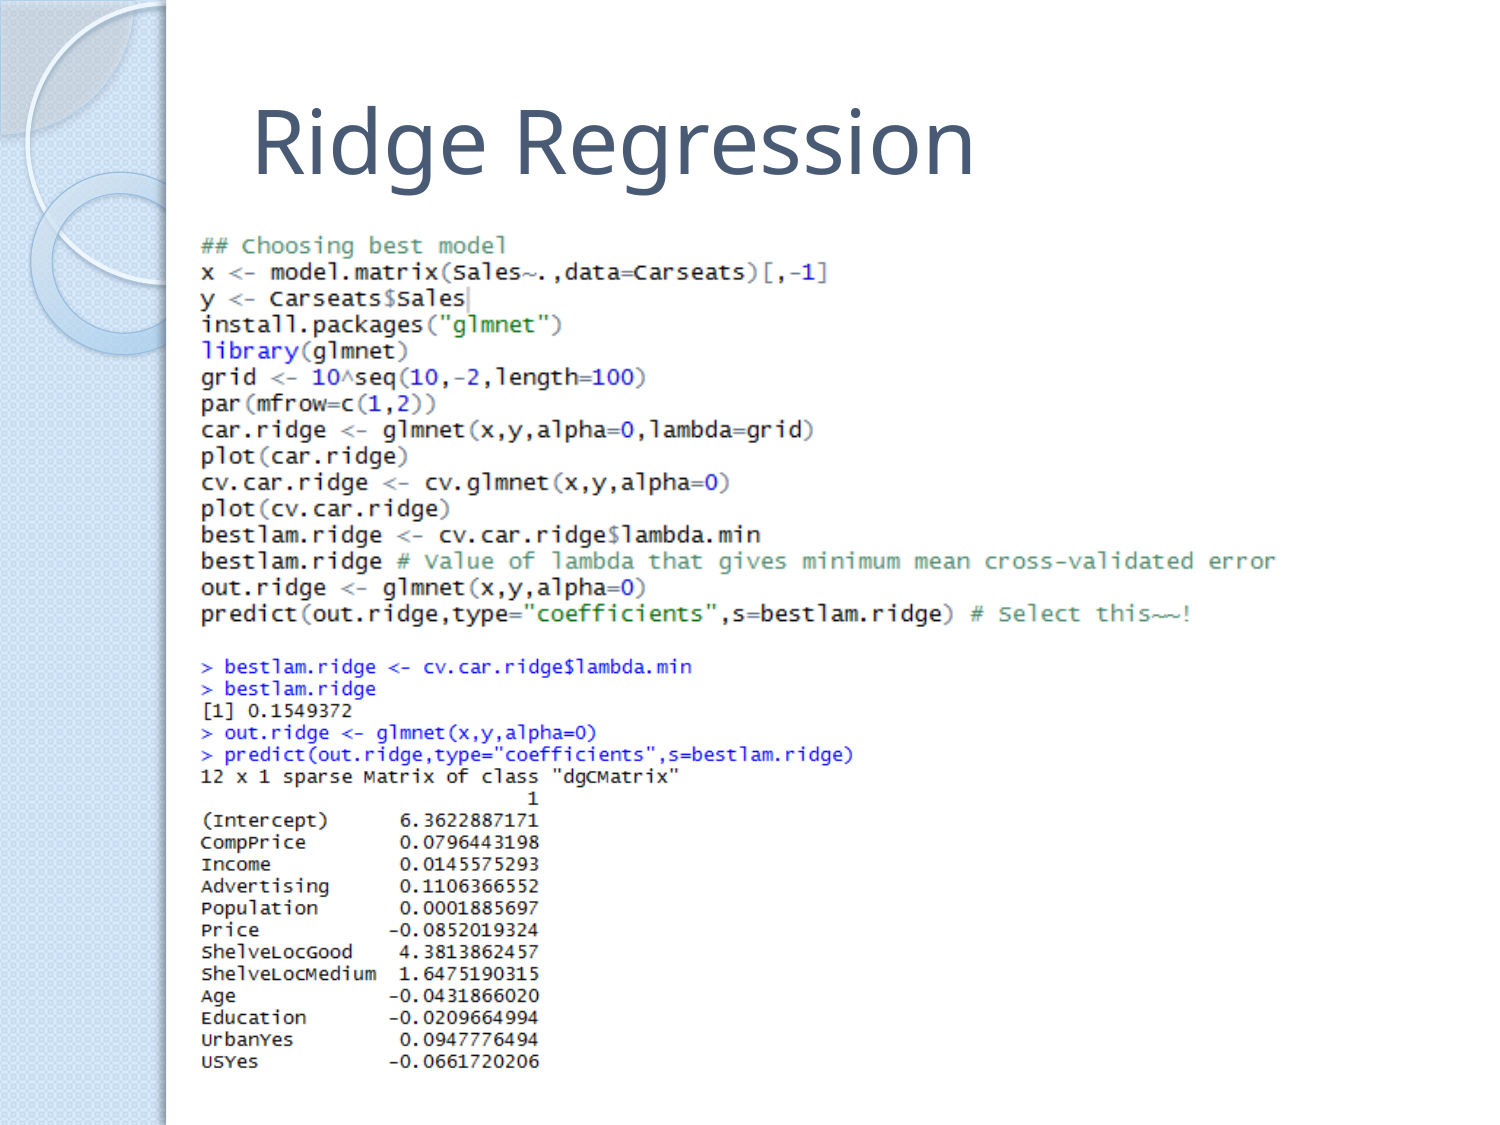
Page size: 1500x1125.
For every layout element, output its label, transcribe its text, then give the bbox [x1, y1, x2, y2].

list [194, 656, 861, 1071]
title Ridge Regression [235, 45, 1466, 233]
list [194, 231, 1287, 634]
